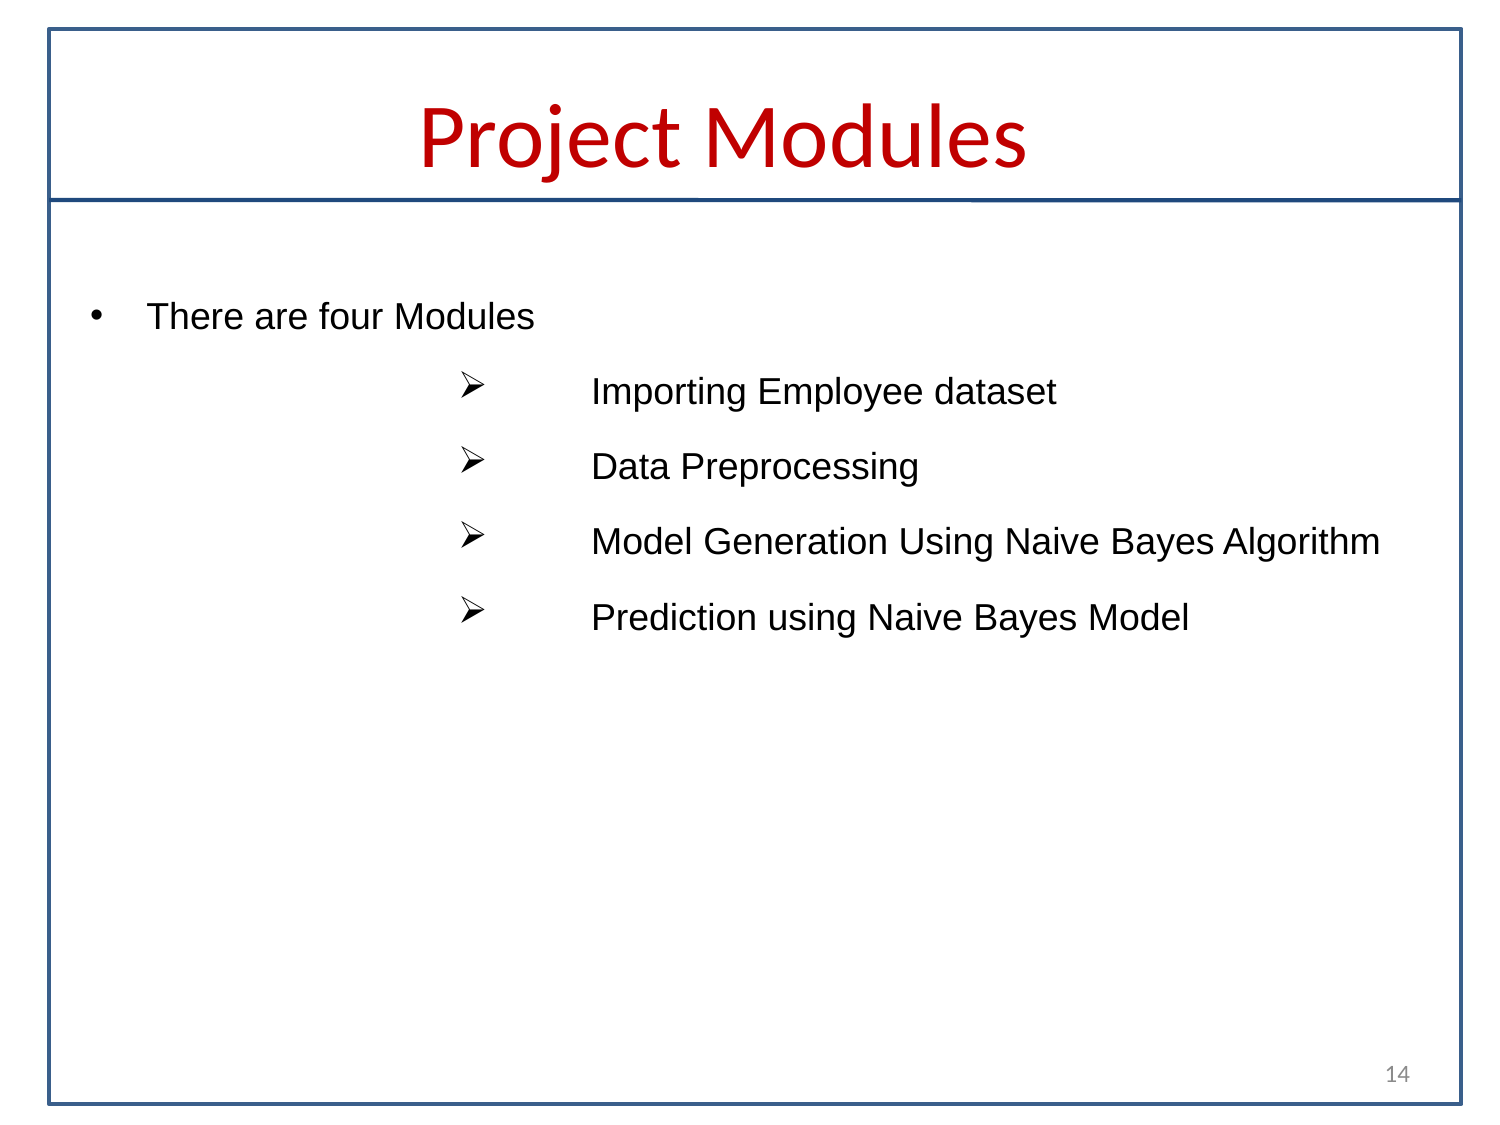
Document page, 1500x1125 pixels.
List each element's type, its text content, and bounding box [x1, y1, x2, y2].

title Project Modules [49, 37, 1399, 225]
list There are four Modules Importing Employee dataset Data Preprocessing Model Generation Using Naive Bayes Algorithm Prediction using Naive Bayes Model [75, 262, 1425, 1005]
slide_number 14 [1074, 1042, 1425, 1103]
